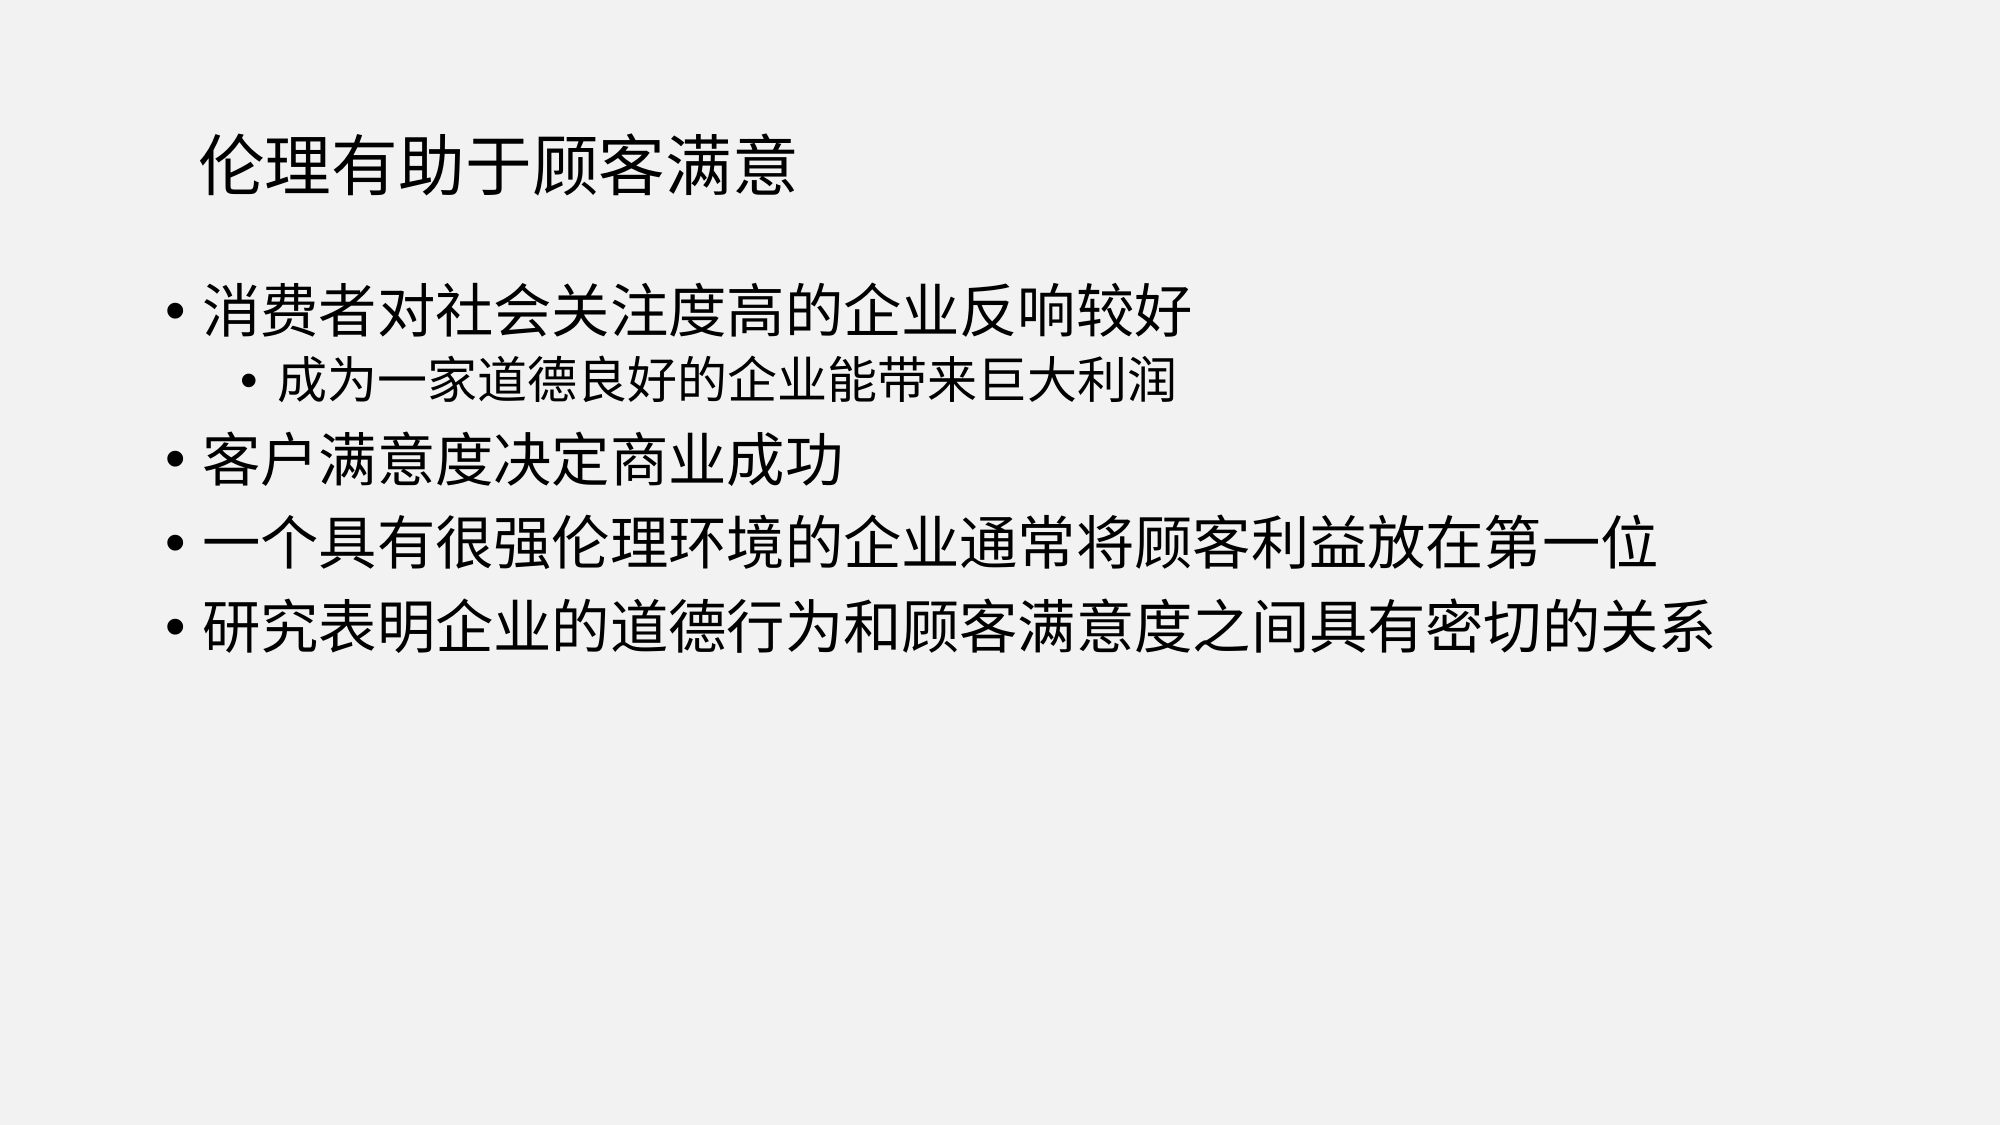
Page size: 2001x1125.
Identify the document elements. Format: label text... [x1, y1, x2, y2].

list 消费者对社会关注度高的企业反响较好 成为一家道德良好的企业能带来巨大利润 客户满意度决定商业成功 一个具有很强伦理环境的企业通常将顾客利益放在第一位 研究表明企业的道德行为和顾客满意度之间具有密切的关系 [150, 275, 1917, 1013]
title 伦理有助于顾客满意 [183, 75, 1753, 263]
